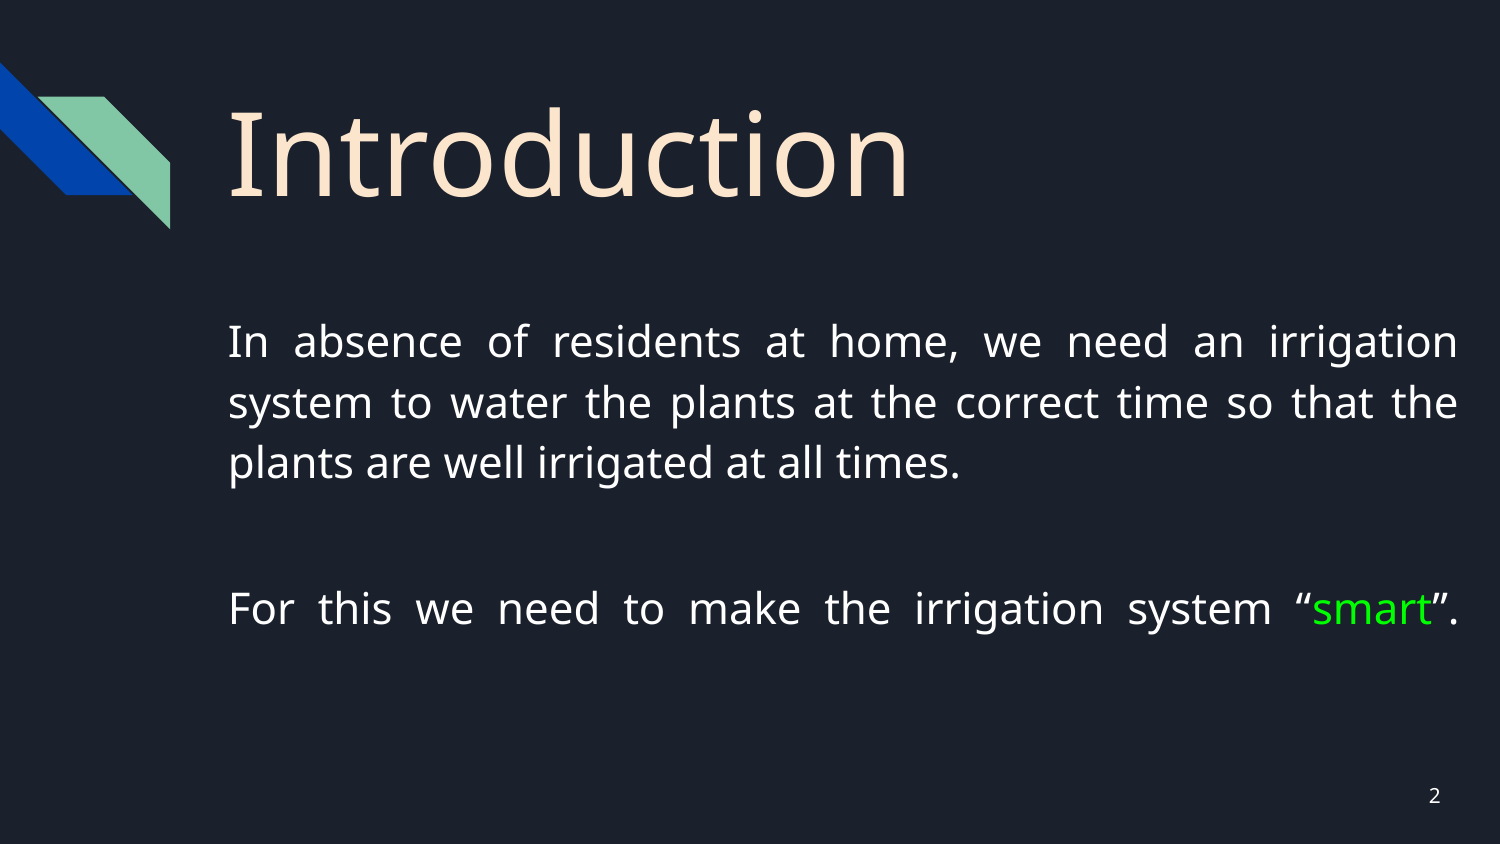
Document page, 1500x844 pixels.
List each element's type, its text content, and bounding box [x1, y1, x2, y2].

slide_number 2 [1389, 764, 1480, 830]
title Introduction [212, 64, 1368, 273]
list In absence of residents at home, we need an irrigation system to water the plants at the correct time so that the plants are well irrigated at all times. For this we need to make the irrigation system “smart”. [212, 291, 1475, 747]
